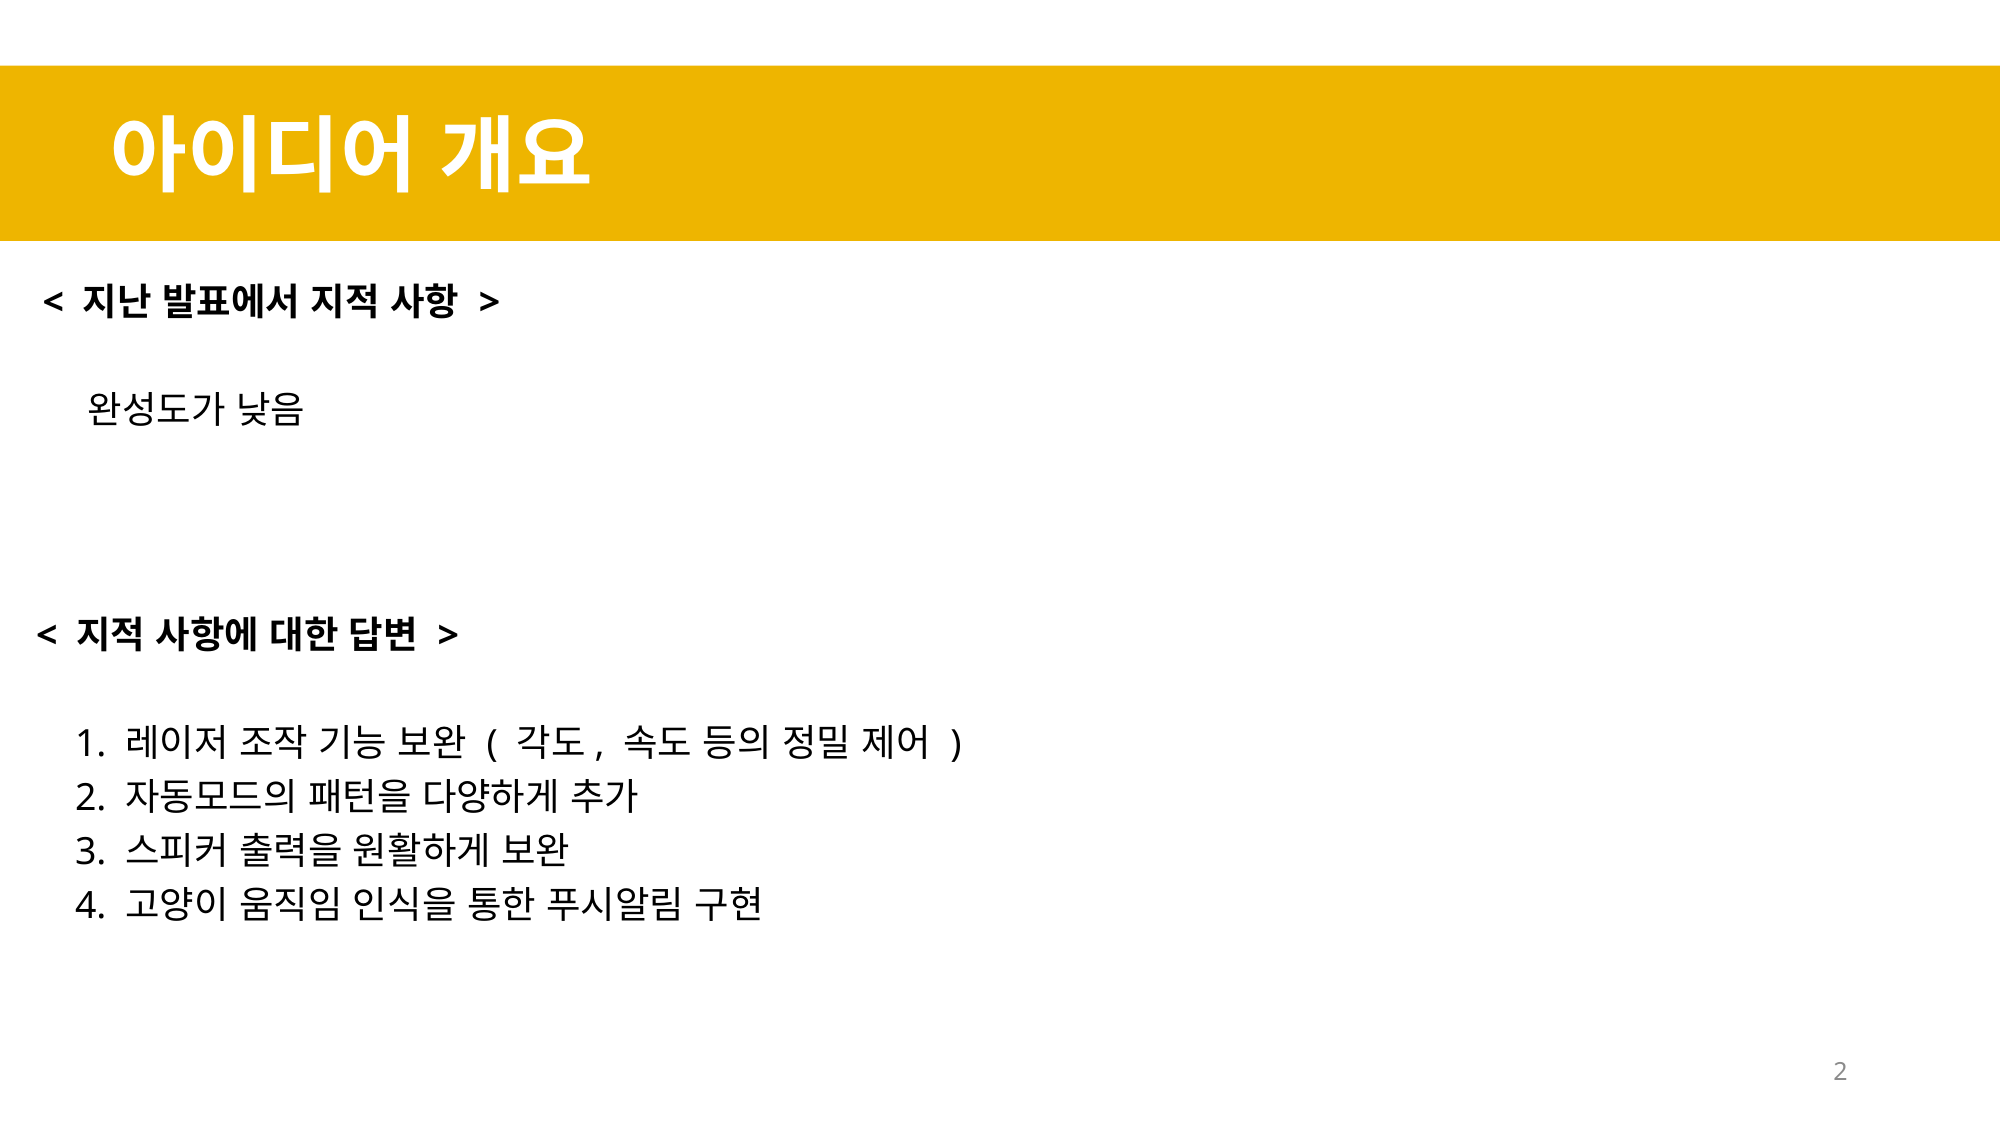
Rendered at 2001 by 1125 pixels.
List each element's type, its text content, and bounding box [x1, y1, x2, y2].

text_box [0, 65, 2000, 242]
text_box 아이디어 개요 [52, 95, 2000, 210]
slide_number 2 [1412, 1042, 1863, 1103]
text_box < 지난 발표에서 지적 사항 > 완성도가 낮음 < 지적 사항에 대한 답변 > 1. 레이저 조작 기능 보완 ( 각도, 속도 등의 정밀 제어 ) 2. 자동모드의 패턴을 다양하게 추가 3. 스피커 출력을 원활하게 보완 4. 고양이 움직임 인식을 통한 푸시알림 구현 [11, 270, 1979, 987]
